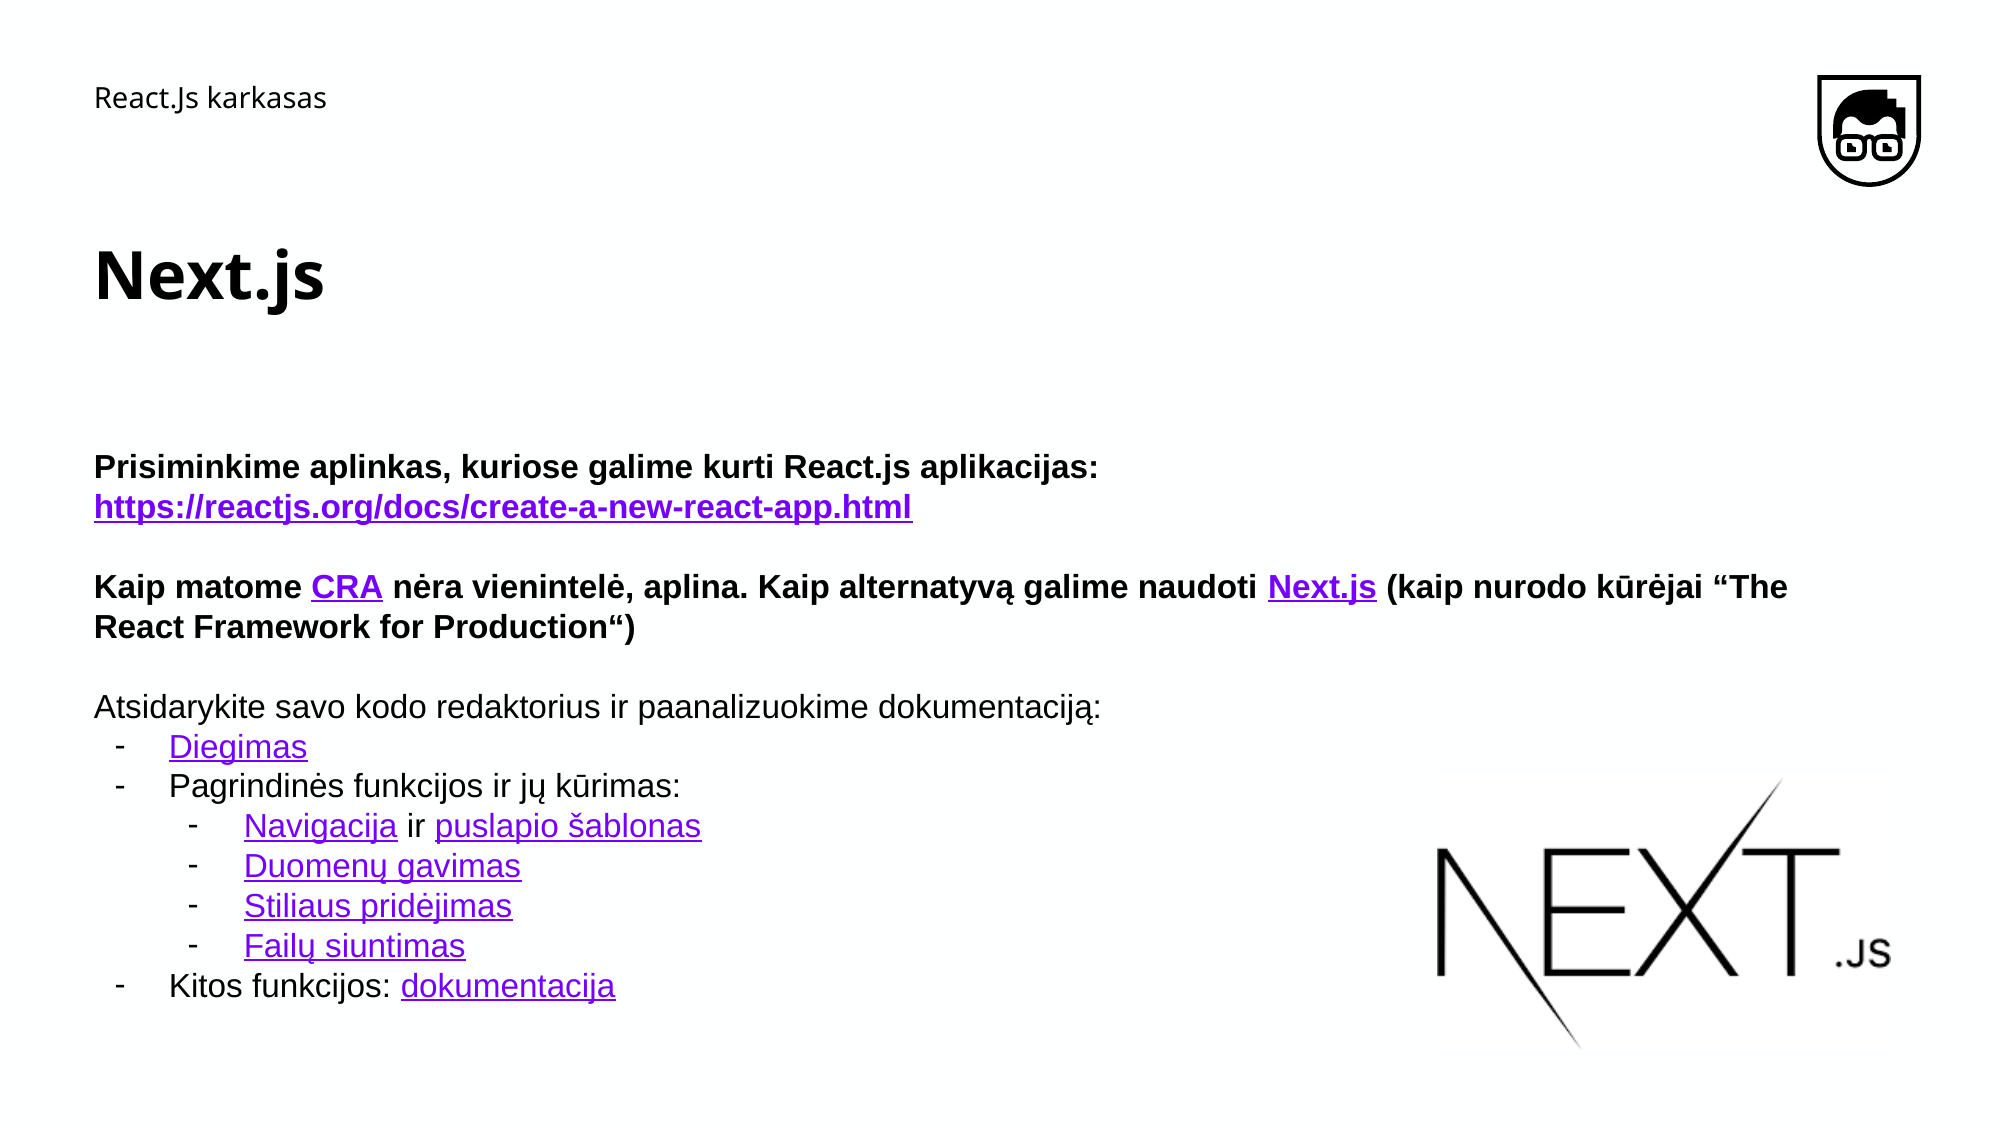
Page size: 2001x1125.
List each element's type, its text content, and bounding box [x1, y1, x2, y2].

list React.Js karkasas [78, 75, 1000, 150]
title Next.js [78, 224, 1851, 438]
picture [1437, 777, 1892, 1050]
list Prisiminkime aplinkas, kuriose galime kurti React.js aplikacijas: https://reactjs.org/docs/create-a-new-react-app.html Kaip matome CRA nėra vienintelė, aplina. Kaip alternatyvą galime naudoti Next.js (kaip nurodo kūrėjai “The React Framework for Production“) Atsidarykite savo kodo redaktorius ir paanalizuokime dokumentaciją: Diegimas Pagrindinės funkcijos ir jų kūrimas: Navigacija ir puslapio šablonas Duomenų gavimas Stiliaus pridėjimas Failų siuntimas Kitos funkcijos: dokumentacija [78, 438, 1851, 1064]
